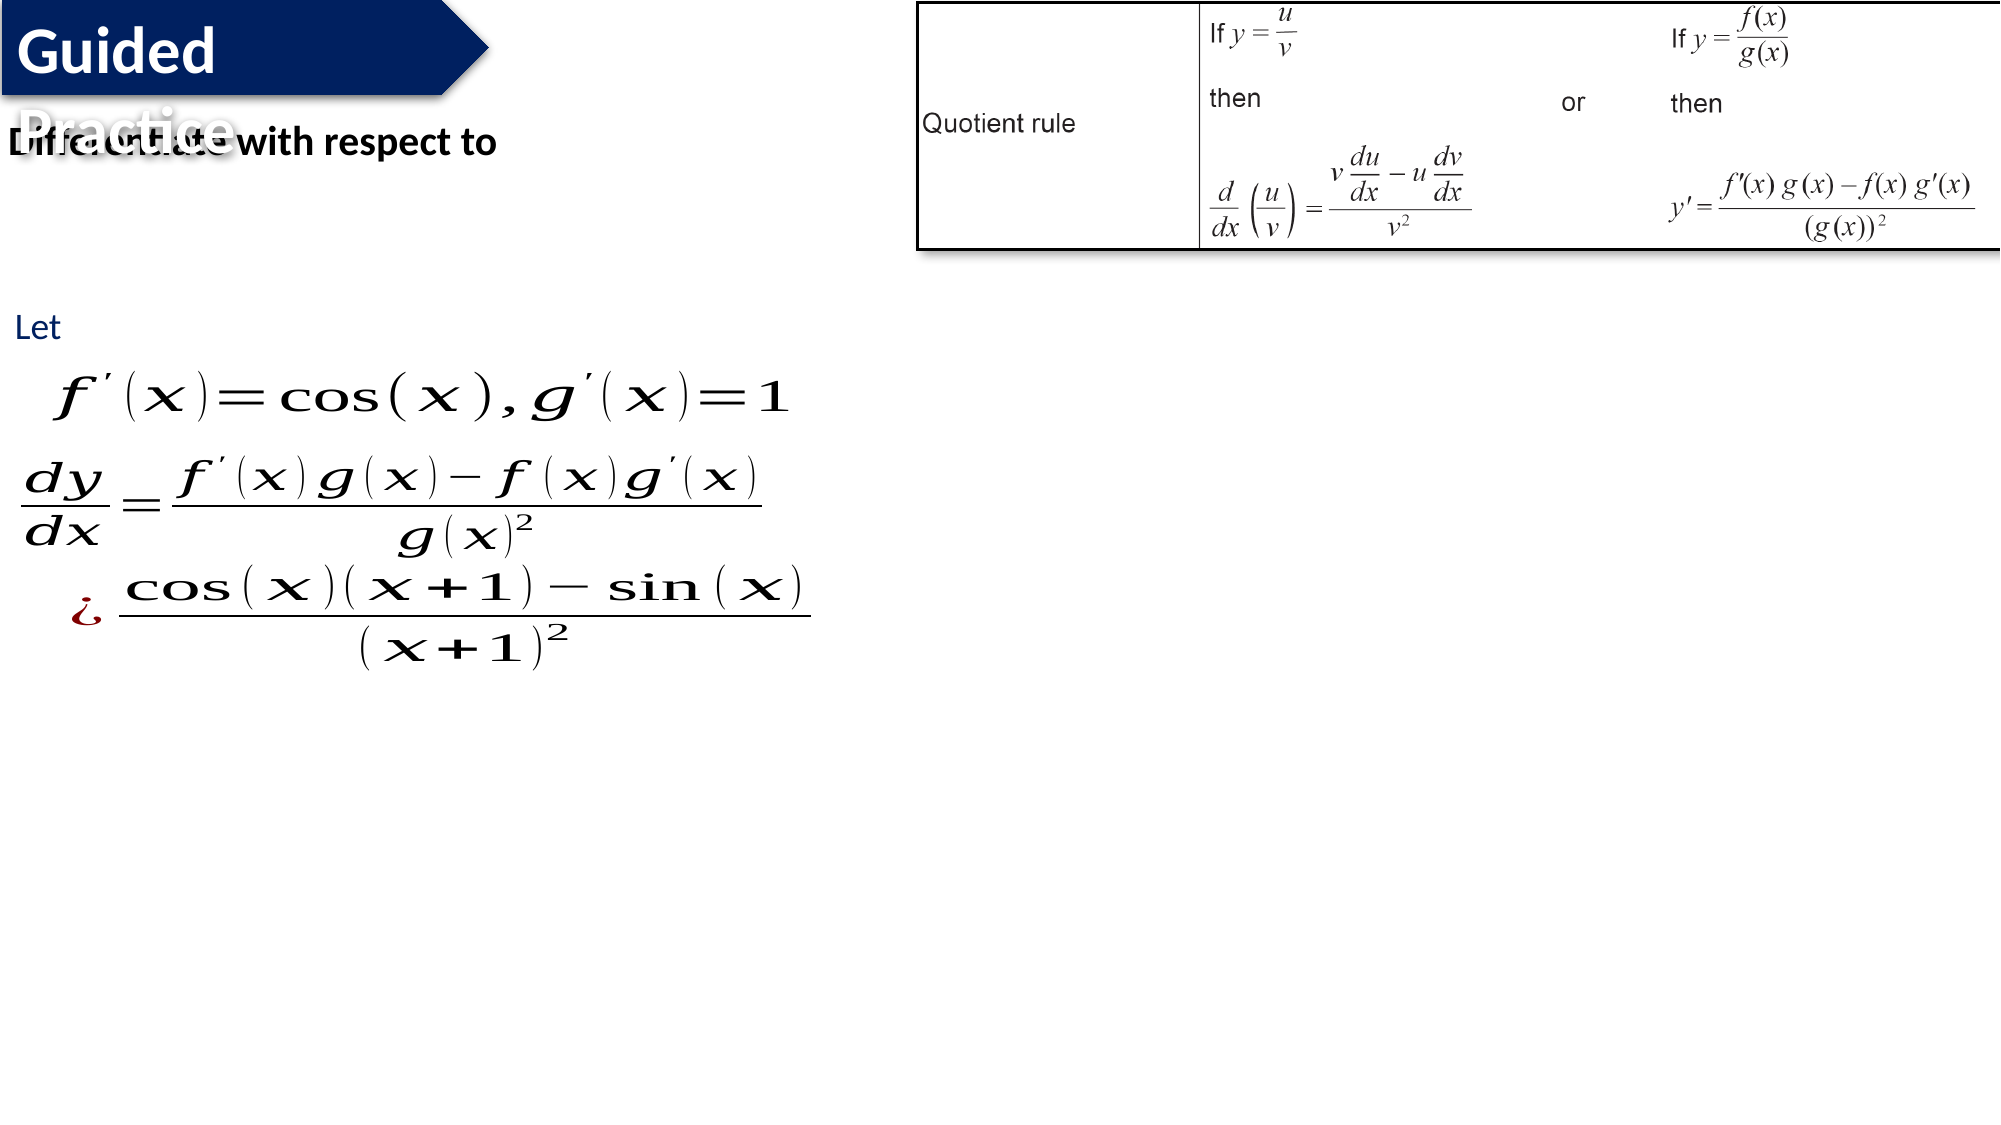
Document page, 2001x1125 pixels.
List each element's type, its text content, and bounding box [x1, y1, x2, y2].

picture [919, 4, 2000, 249]
text_box Guided Practice [2, 0, 489, 95]
